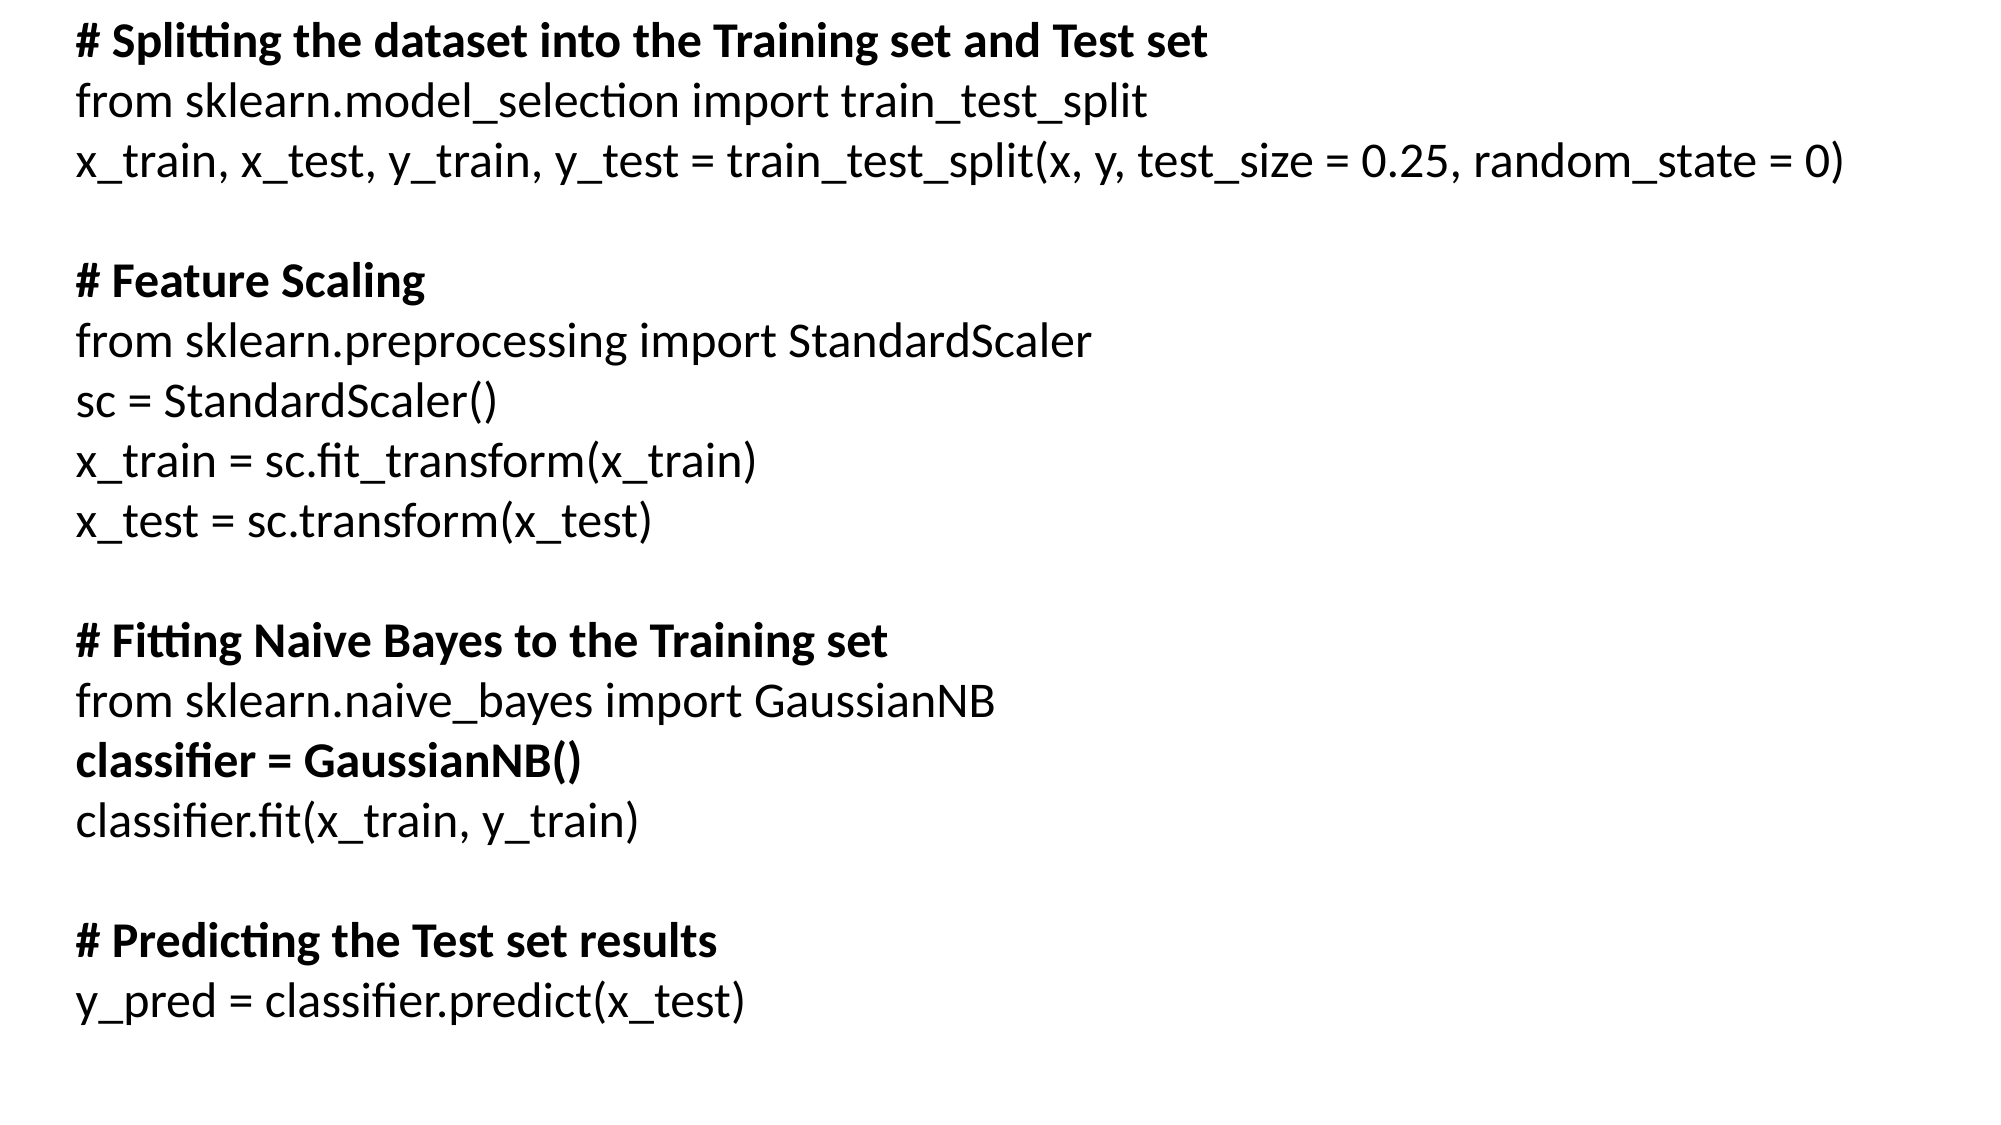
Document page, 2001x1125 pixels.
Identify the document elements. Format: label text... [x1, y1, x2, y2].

text_box # Splitting the dataset into the Training set and Test set from sklearn.model_selection import train_test_split x_train, x_test, y_train, y_test = train_test_split(x, y, test_size = 0.25, random_state = 0) # Feature Scaling from sklearn.preprocessing import StandardScaler sc = StandardScaler() x_train = sc.fit_transform(x_train) x_test = sc.transform(x_test) # Fitting Naive Bayes to the Training set from sklearn.naive_bayes import GaussianNB classifier = GaussianNB() classifier.fit(x_train, y_train) # Predicting the Test set results y_pred = classifier.predict(x_test) [60, 0, 1930, 1035]
